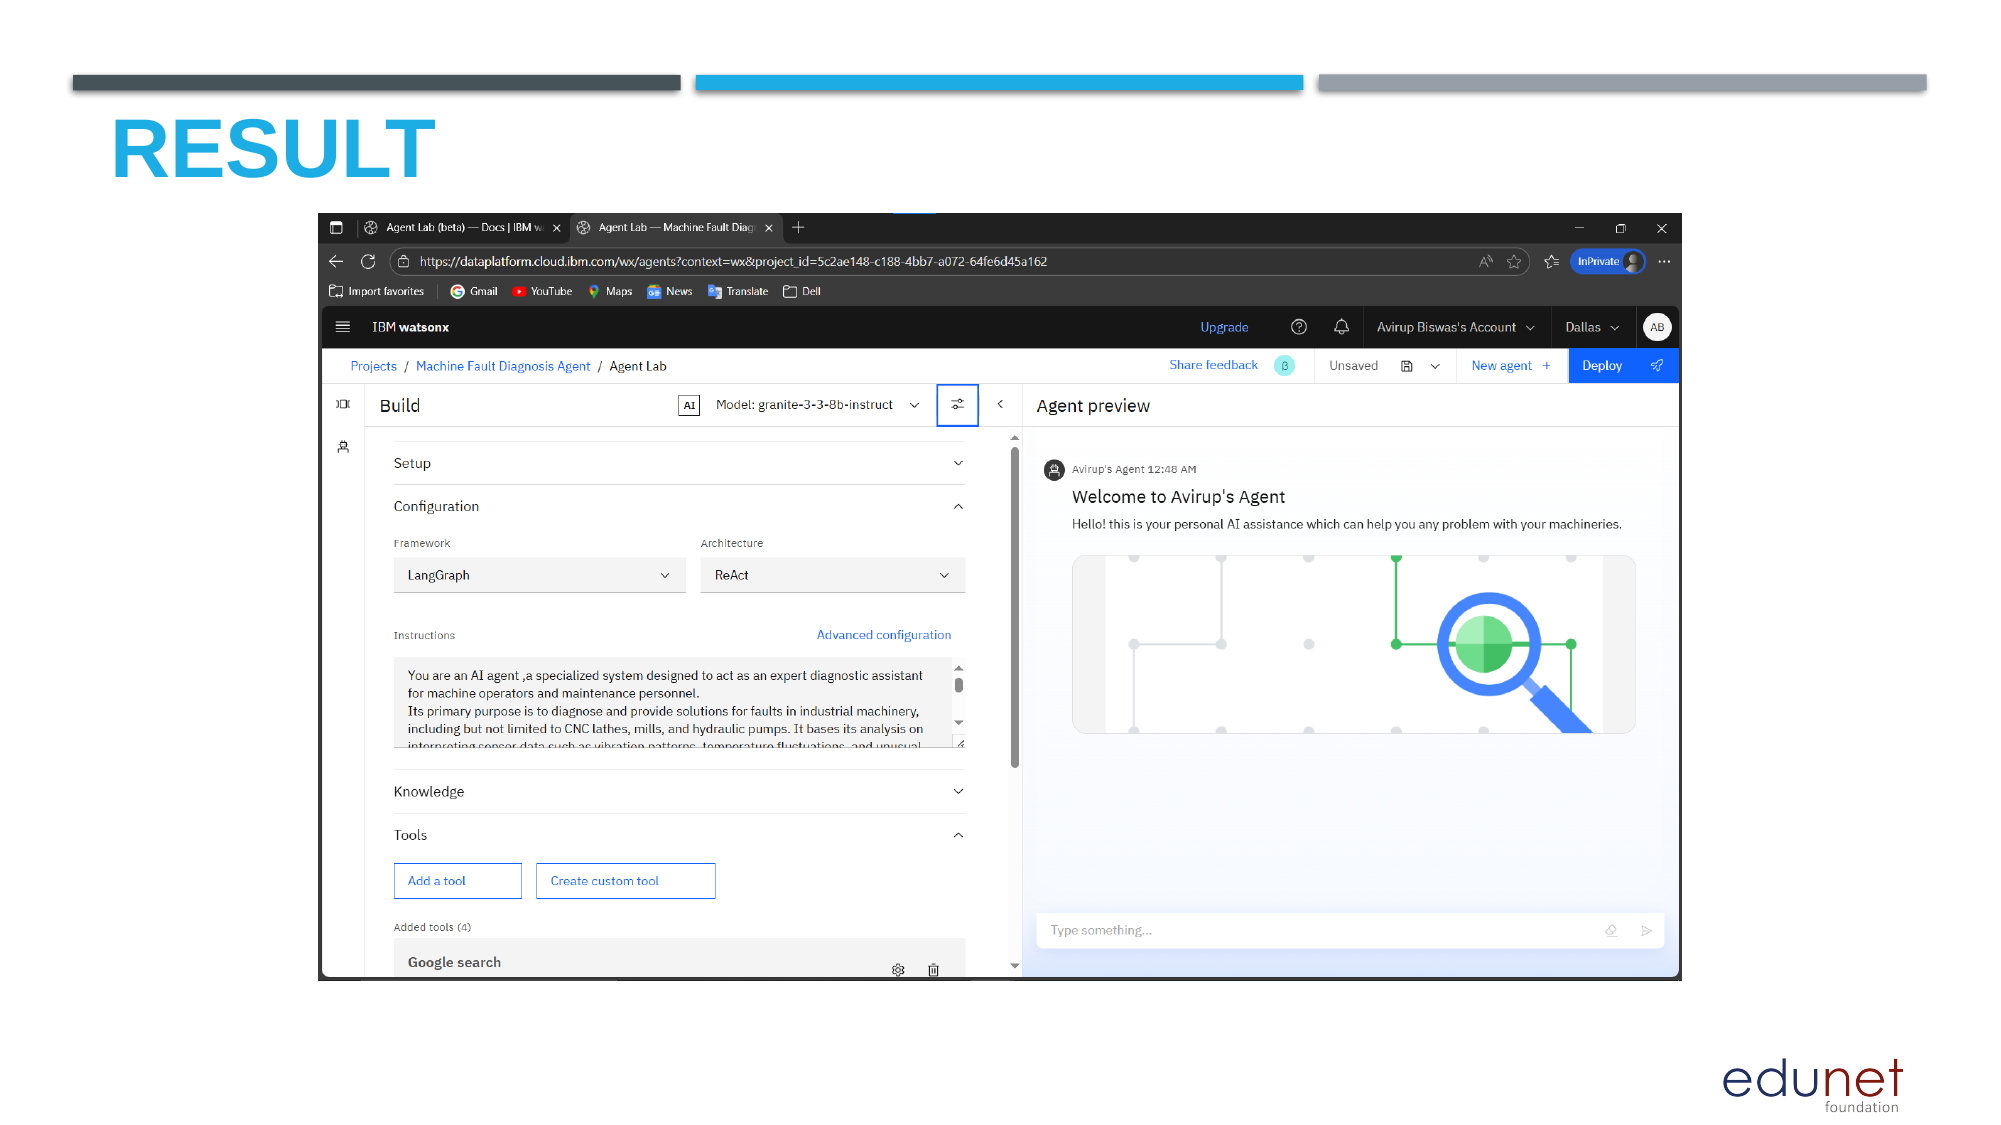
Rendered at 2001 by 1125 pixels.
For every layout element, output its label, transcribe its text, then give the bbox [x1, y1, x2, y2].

title Result [95, 115, 1905, 203]
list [317, 212, 1682, 981]
picture [1719, 1056, 1905, 1116]
